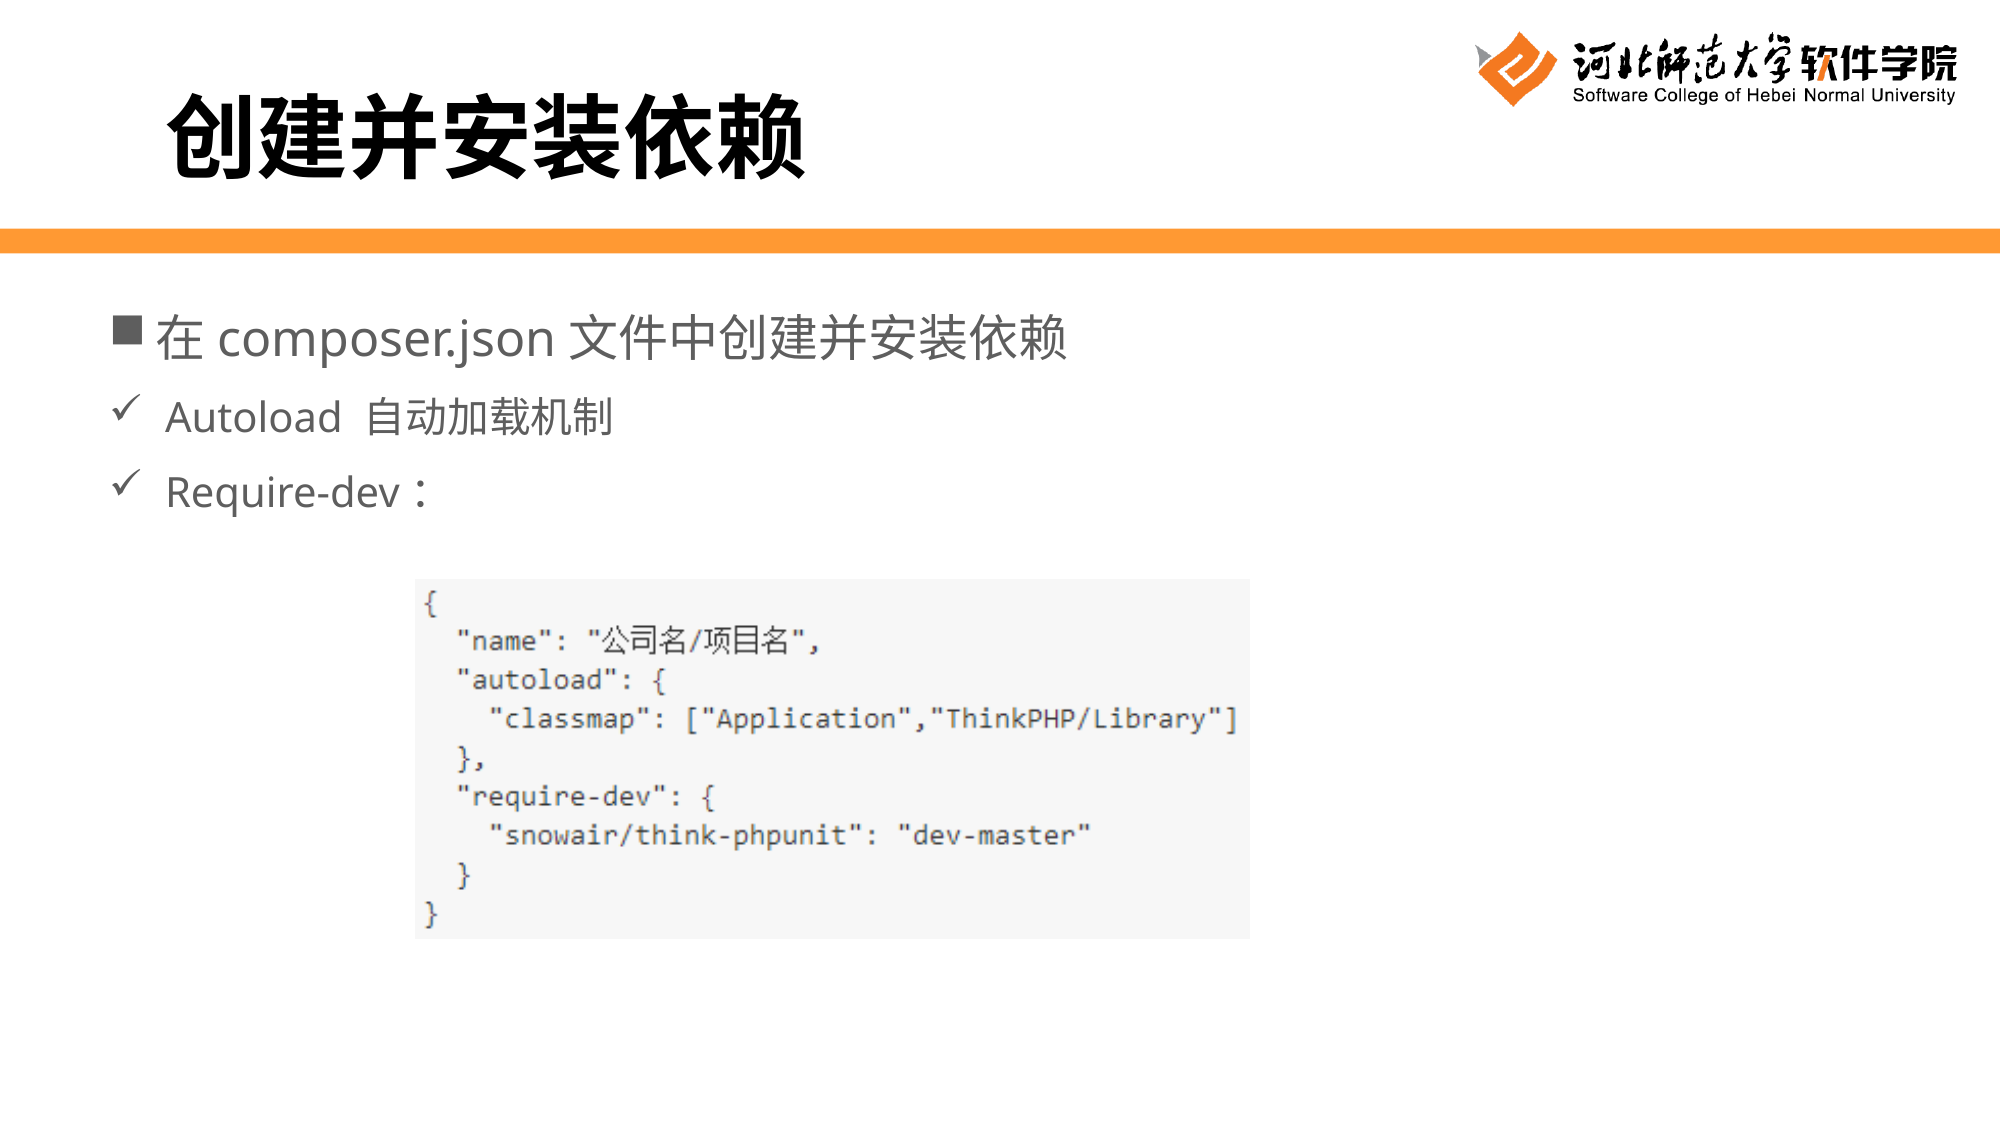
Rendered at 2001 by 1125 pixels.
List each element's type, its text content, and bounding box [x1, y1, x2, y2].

picture [1475, 31, 1957, 107]
picture [415, 579, 1250, 939]
text_box 在composer.json文件中创建并安装依赖 Autoload 自动加载机制 Require-dev： [94, 268, 1707, 524]
list 创建并安装依赖 [150, 84, 1387, 198]
